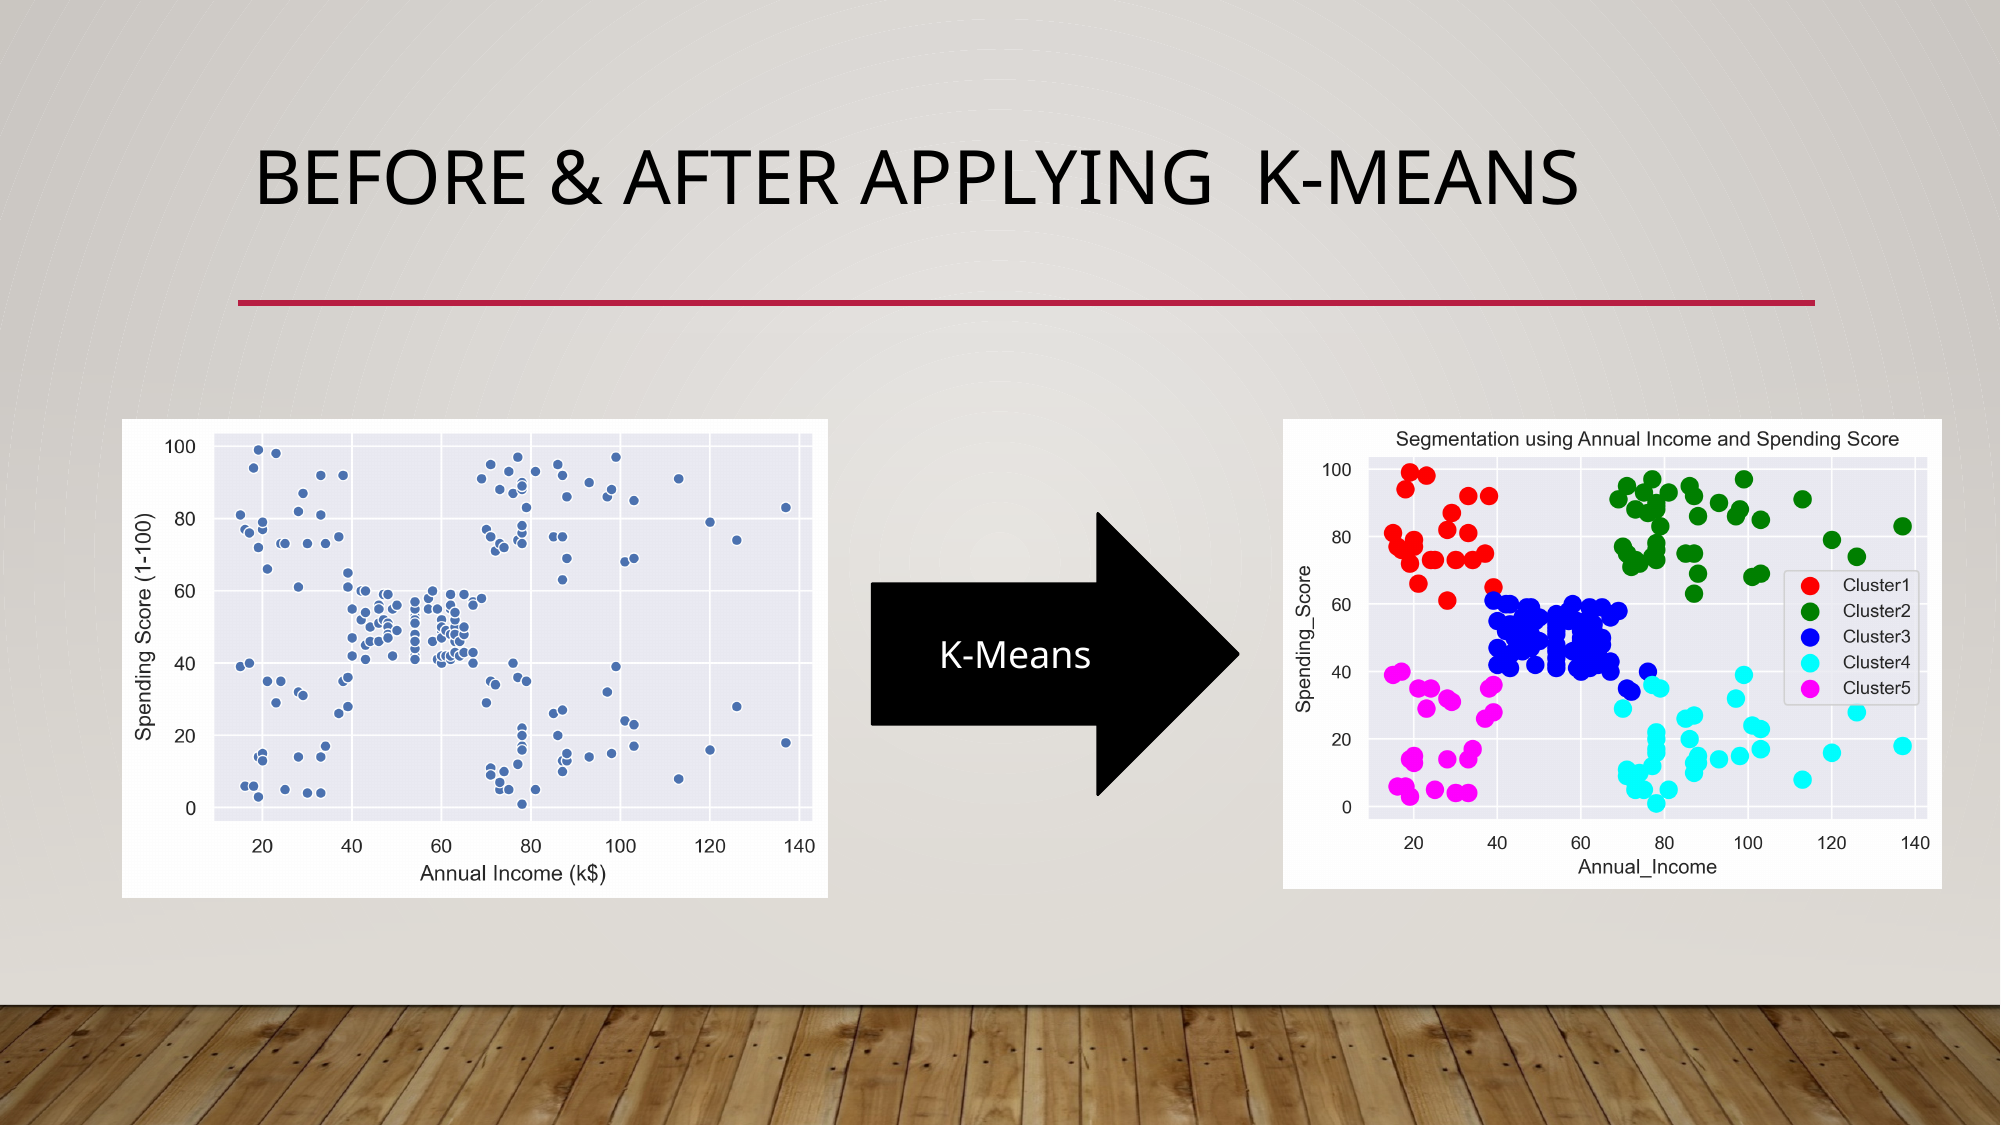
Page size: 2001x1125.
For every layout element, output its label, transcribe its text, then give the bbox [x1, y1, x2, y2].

picture [0, 1005, 2000, 1125]
title Before & After Applying K-Means [238, 131, 1814, 305]
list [122, 419, 828, 898]
picture [1283, 419, 1942, 889]
text_box K-Means [870, 512, 1240, 797]
